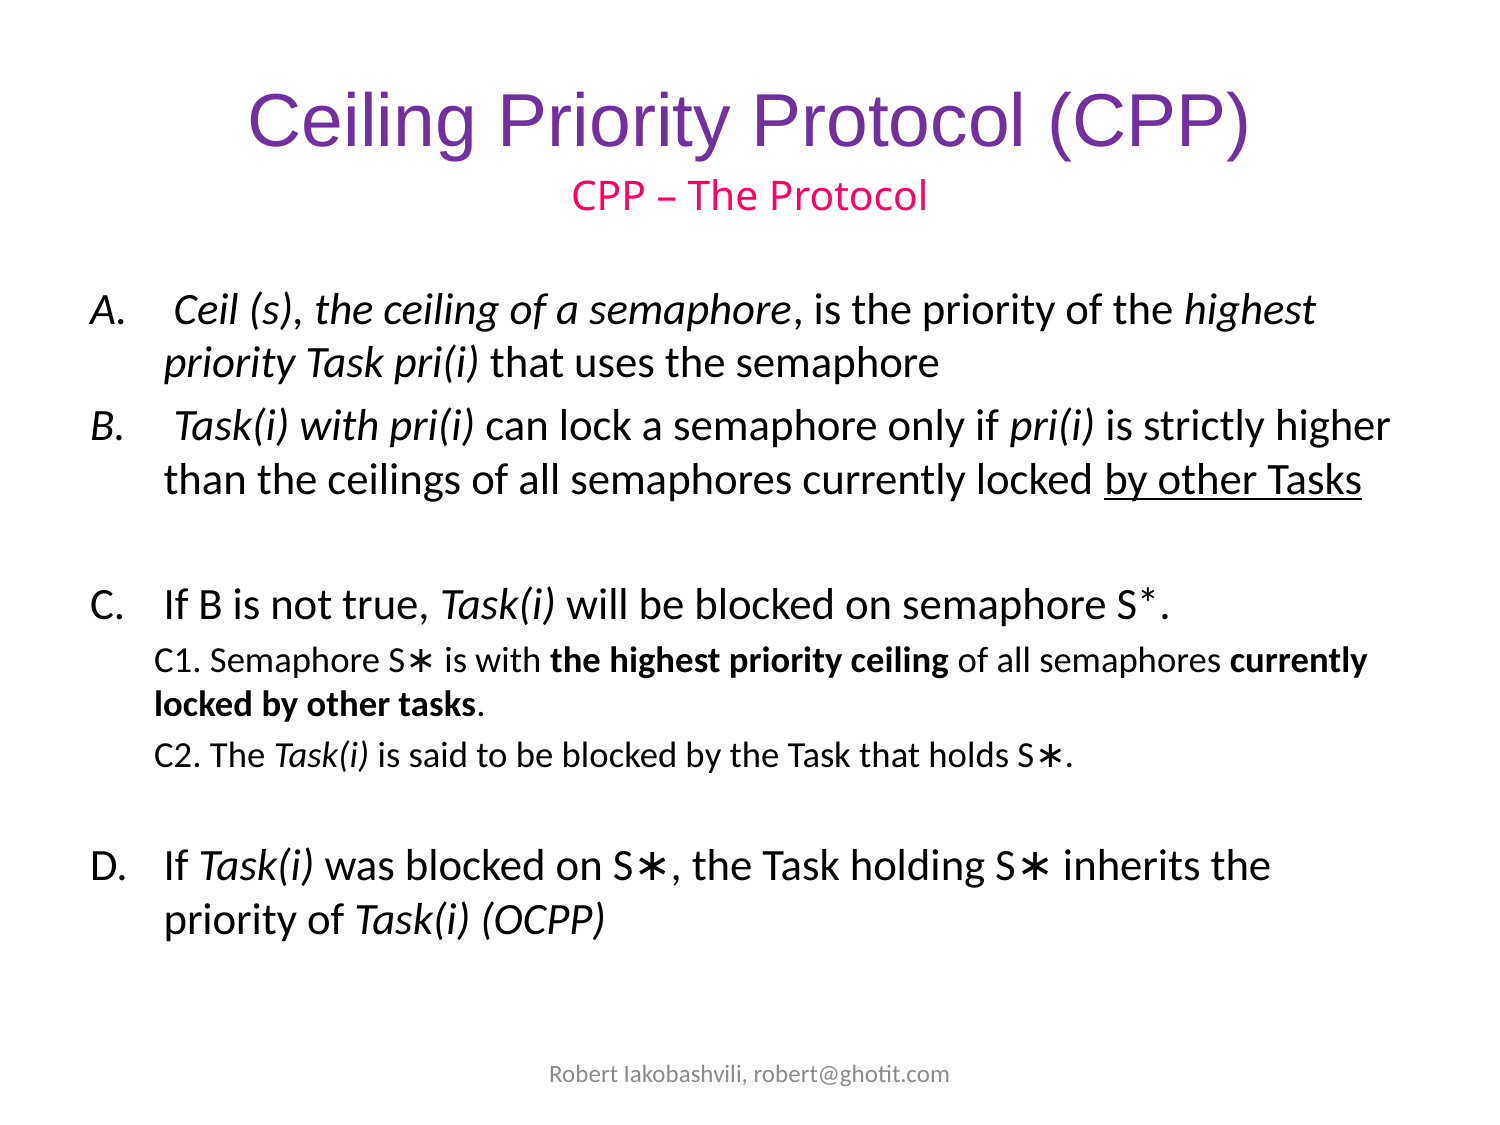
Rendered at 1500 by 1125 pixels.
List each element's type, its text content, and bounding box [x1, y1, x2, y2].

list CPP – The Protocol Ceil (s), the ceiling of a semaphore, is the priority of the highest priority Task pri(i) that uses the semaphore Task(i) with pri(i) can lock a semaphore only if pri(i) is strictly higher than the ceilings of all semaphores currently locked by other Tasks If B is not true, Task(i) will be blocked on semaphore S*. C1. Semaphore S∗ is with the highest priority ceiling of all semaphores currently locked by other tasks. C2. The Task(i) is said to be blocked by the Task that holds S∗. If Task(i) was blocked on S∗, the Task holding S∗ inherits the priority of Task(i) (OCPP) [75, 162, 1425, 1013]
title Ceiling Priority Protocol (CPP) [75, 45, 1425, 162]
footer Robert Iakobashvili, robert@ghotit.com [512, 1042, 988, 1103]
